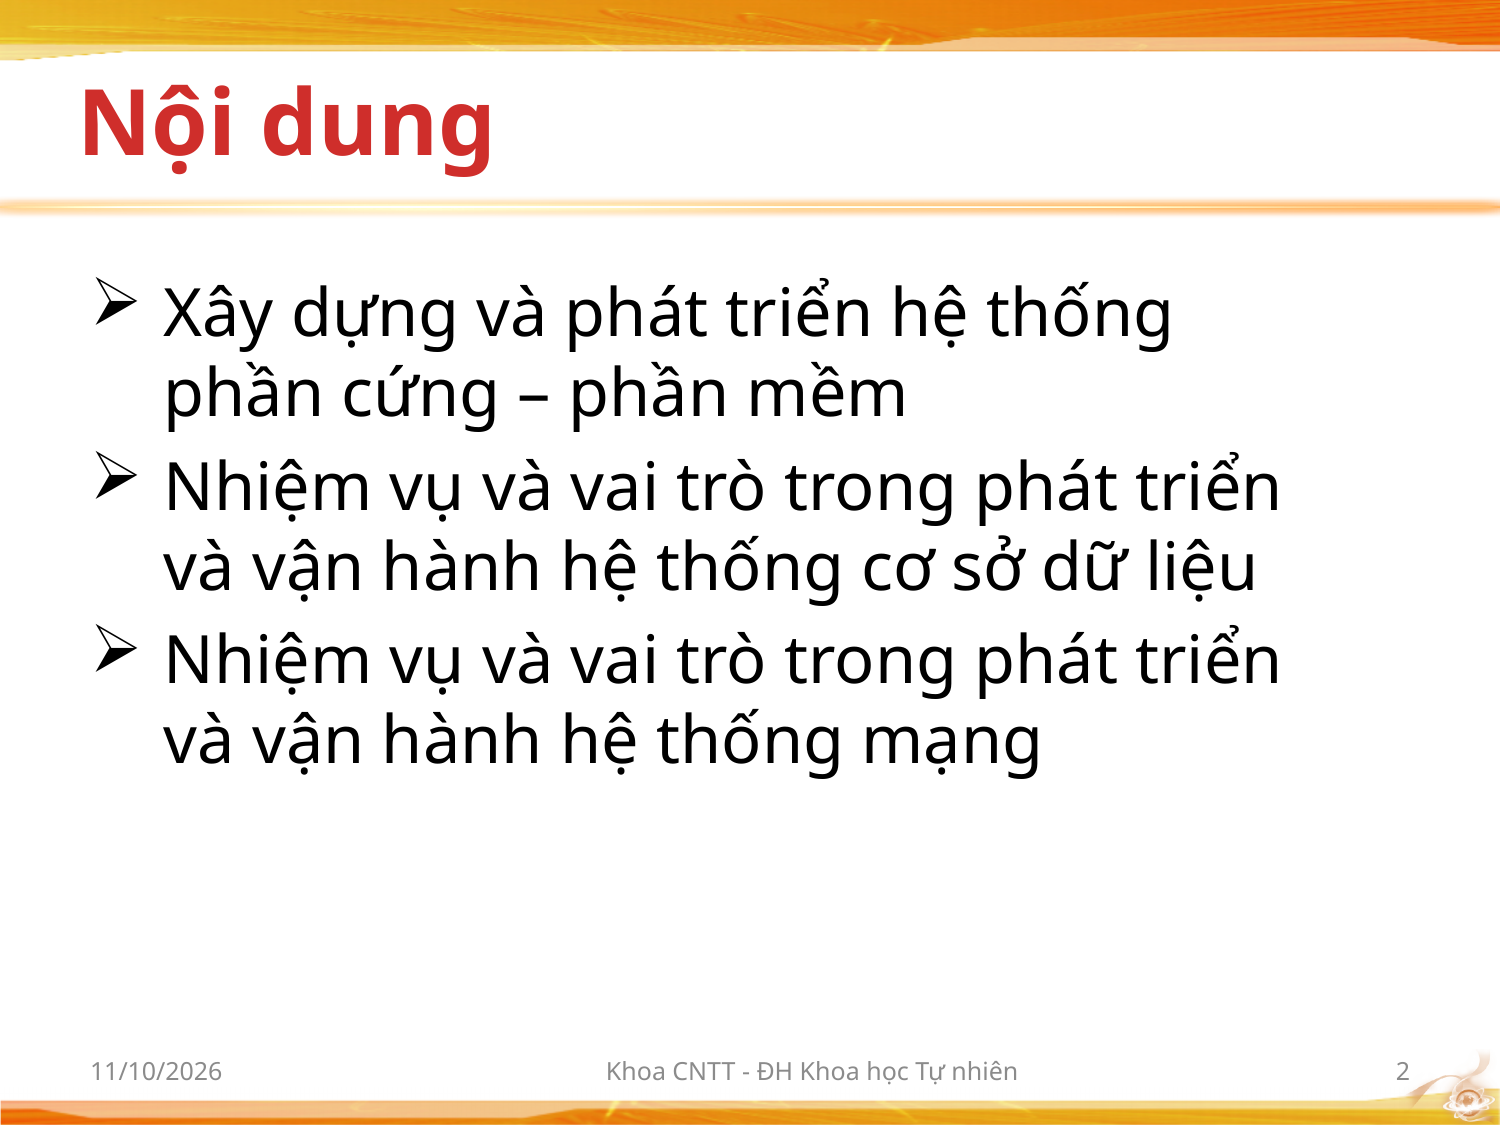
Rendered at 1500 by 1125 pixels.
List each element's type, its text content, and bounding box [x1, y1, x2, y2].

slide_number 2 [1337, 1042, 1425, 1103]
picture [0, 0, 1500, 63]
title Nội dung [62, 24, 1475, 213]
list Xây dựng và phát triển hệ thống phần cứng – phần mềm Nhiệm vụ và vai trò trong phát triển và vận hành hệ thống cơ sở dữ liệu Nhiệm vụ và vai trò trong phát triển và vận hành hệ thống mạng [75, 262, 1425, 1005]
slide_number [75, 1042, 238, 1103]
footer Khoa CNTT - ĐH Khoa học Tự nhiên [312, 1042, 1313, 1103]
picture [2, 1088, 1399, 1124]
